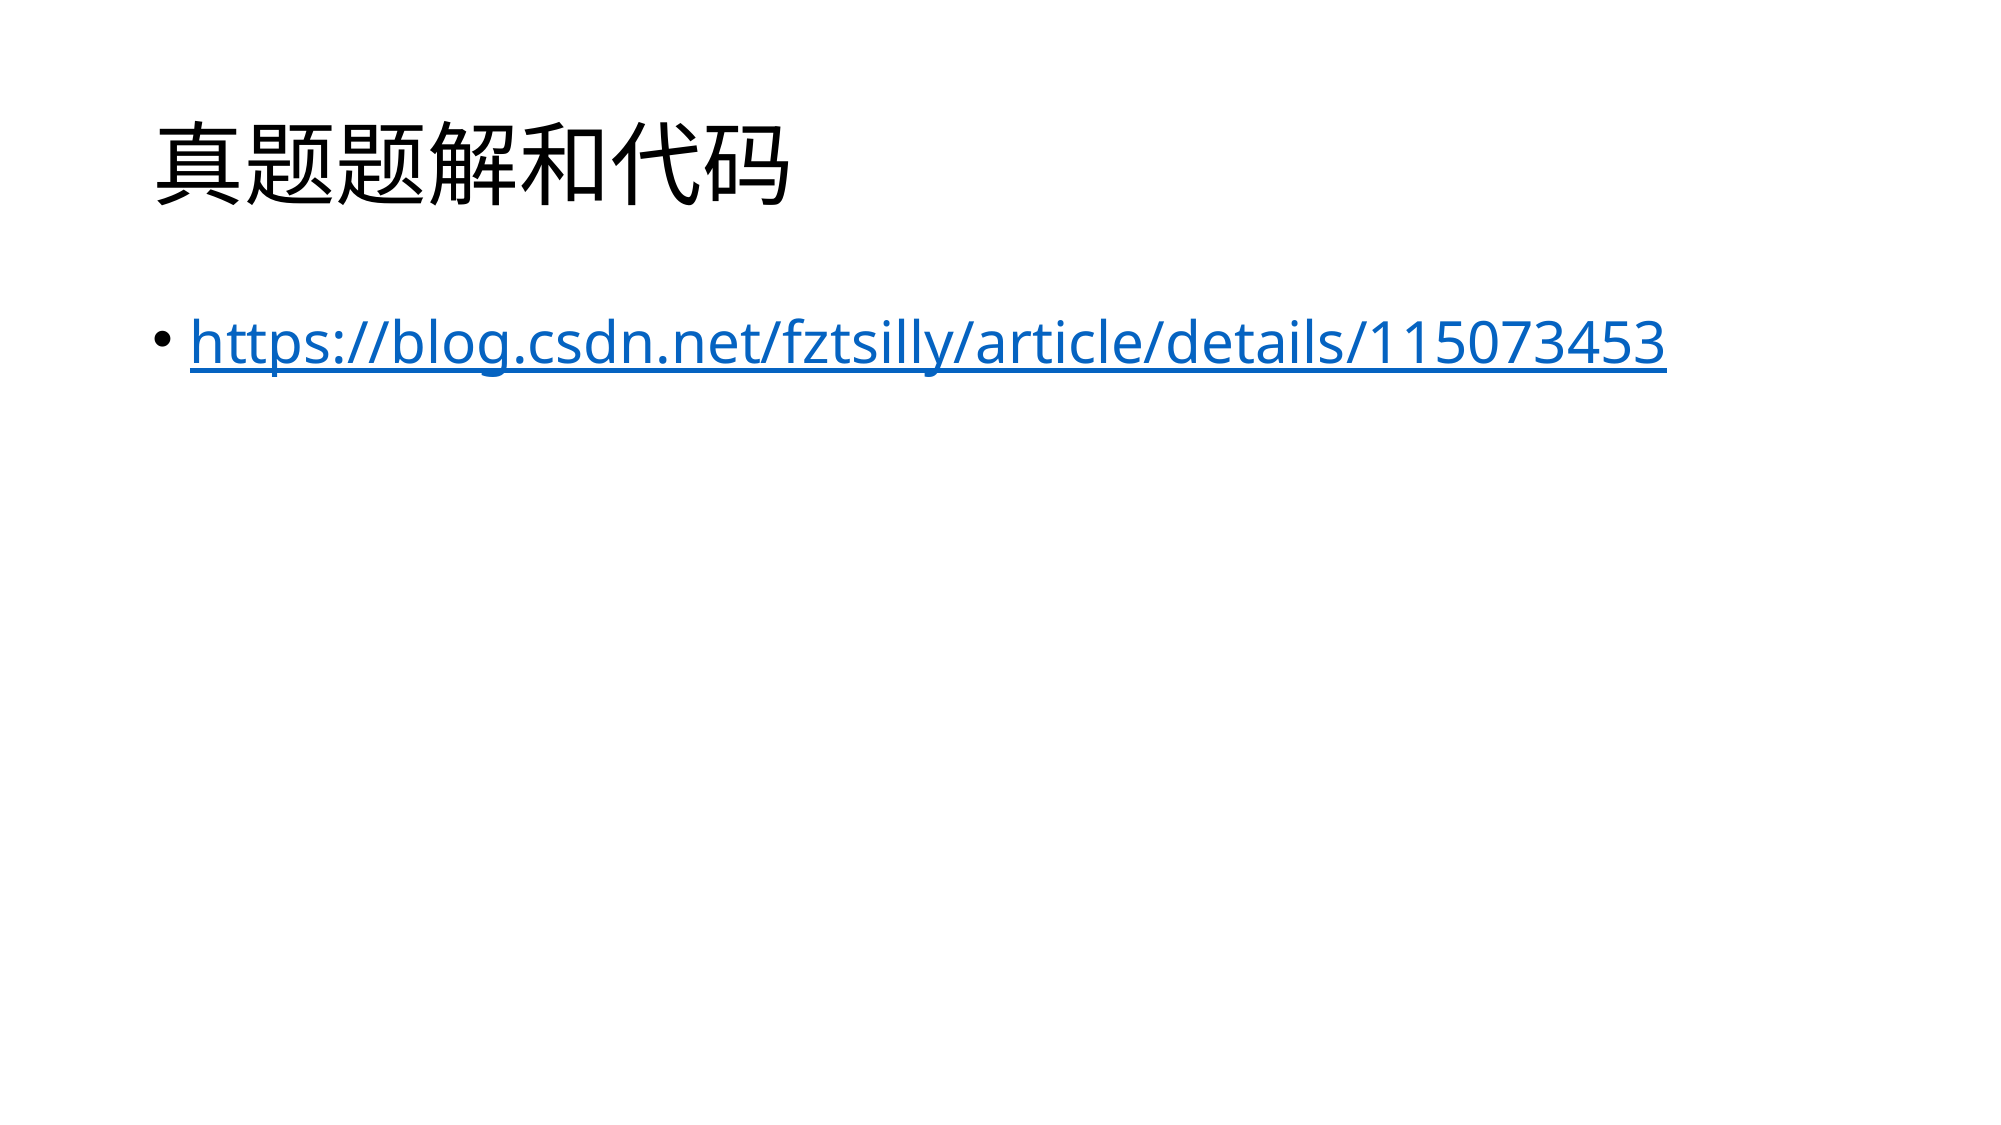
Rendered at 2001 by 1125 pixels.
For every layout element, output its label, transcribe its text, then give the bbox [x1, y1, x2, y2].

title 真题题解和代码 [137, 59, 1863, 278]
list https://blog.csdn.net/fztsilly/article/details/115073453 [137, 299, 1863, 1014]
